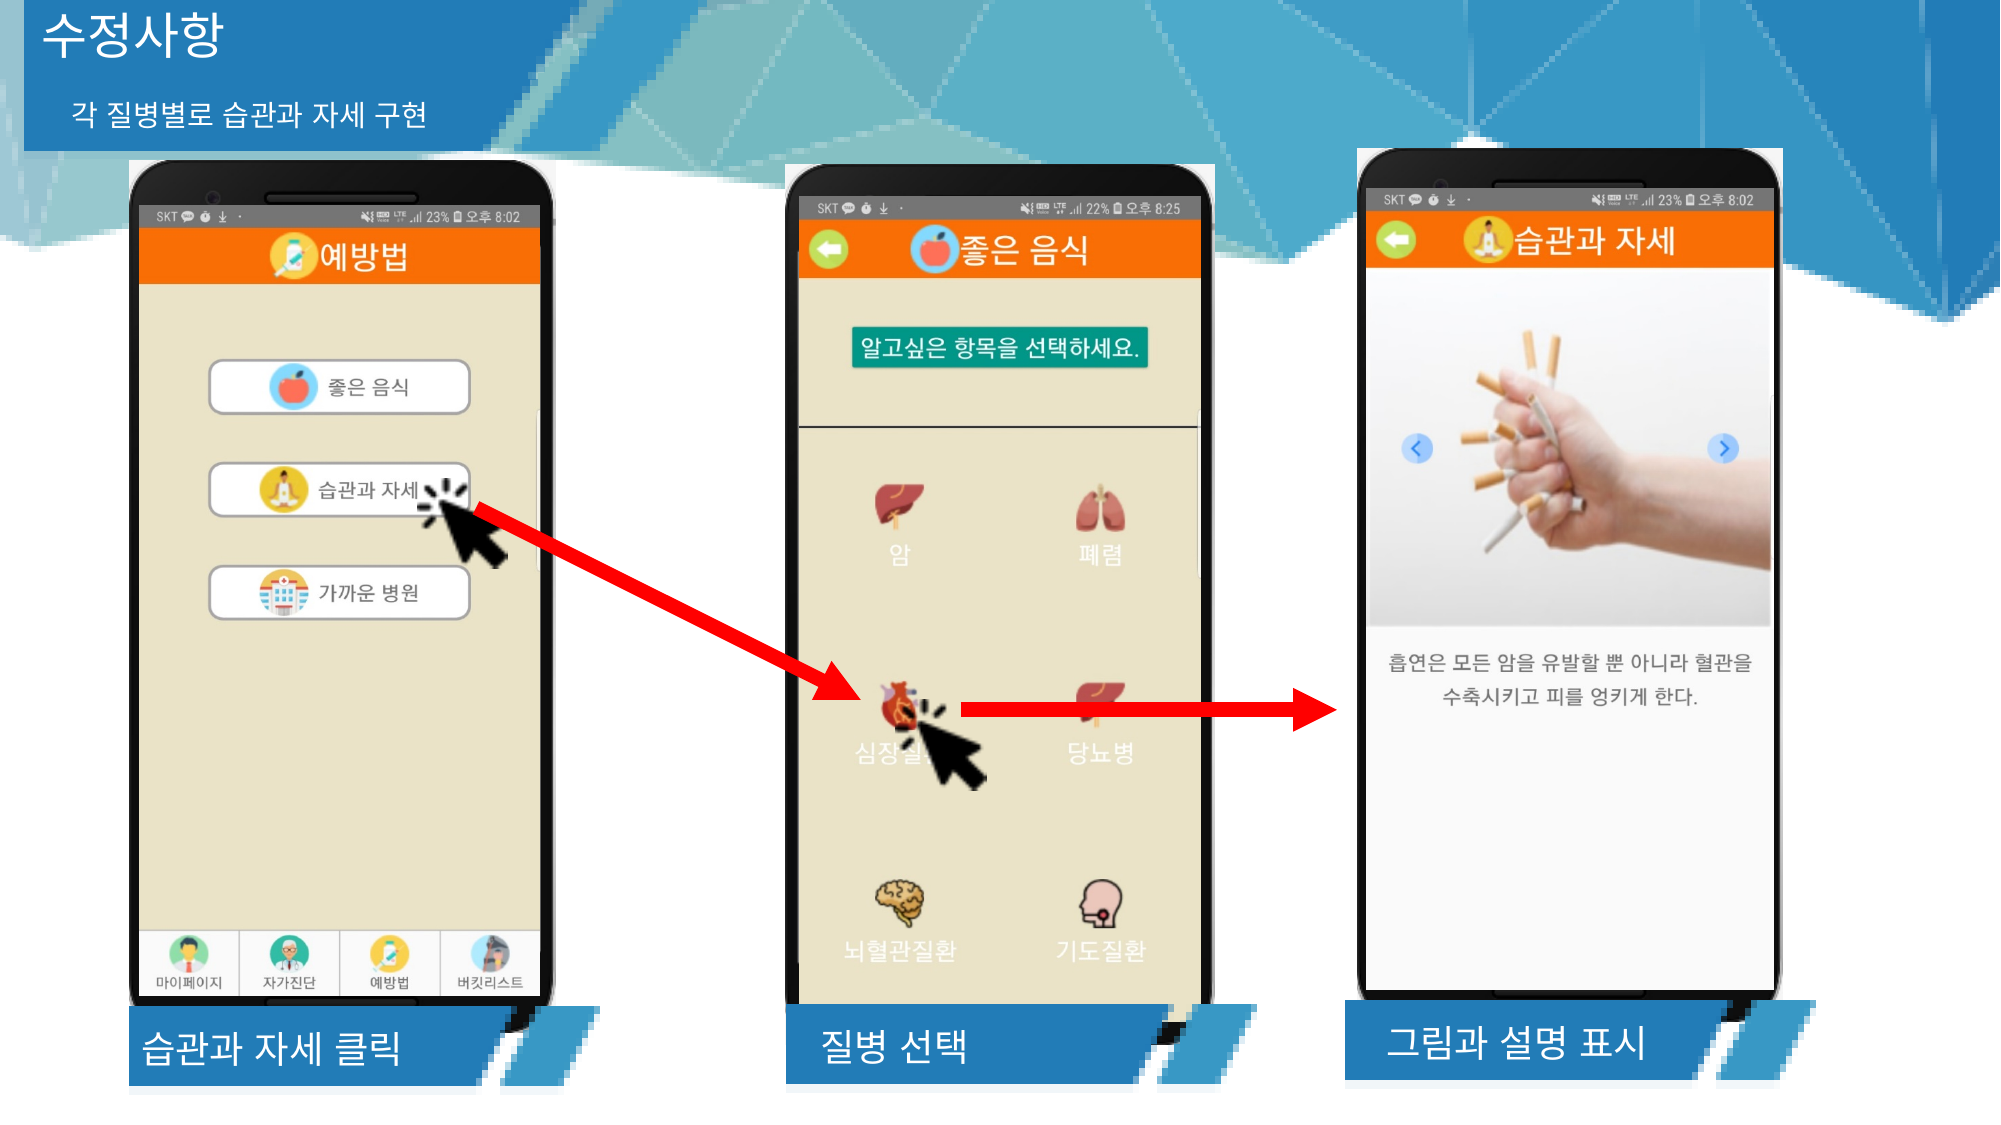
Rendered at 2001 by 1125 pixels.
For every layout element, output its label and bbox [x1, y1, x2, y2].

text_box [475, 507, 862, 701]
text_box [23, 78, 655, 159]
picture [0, 0, 2000, 1098]
text_box [786, 1004, 1263, 1094]
text_box [129, 1005, 606, 1095]
text_box [1345, 1000, 1822, 1090]
